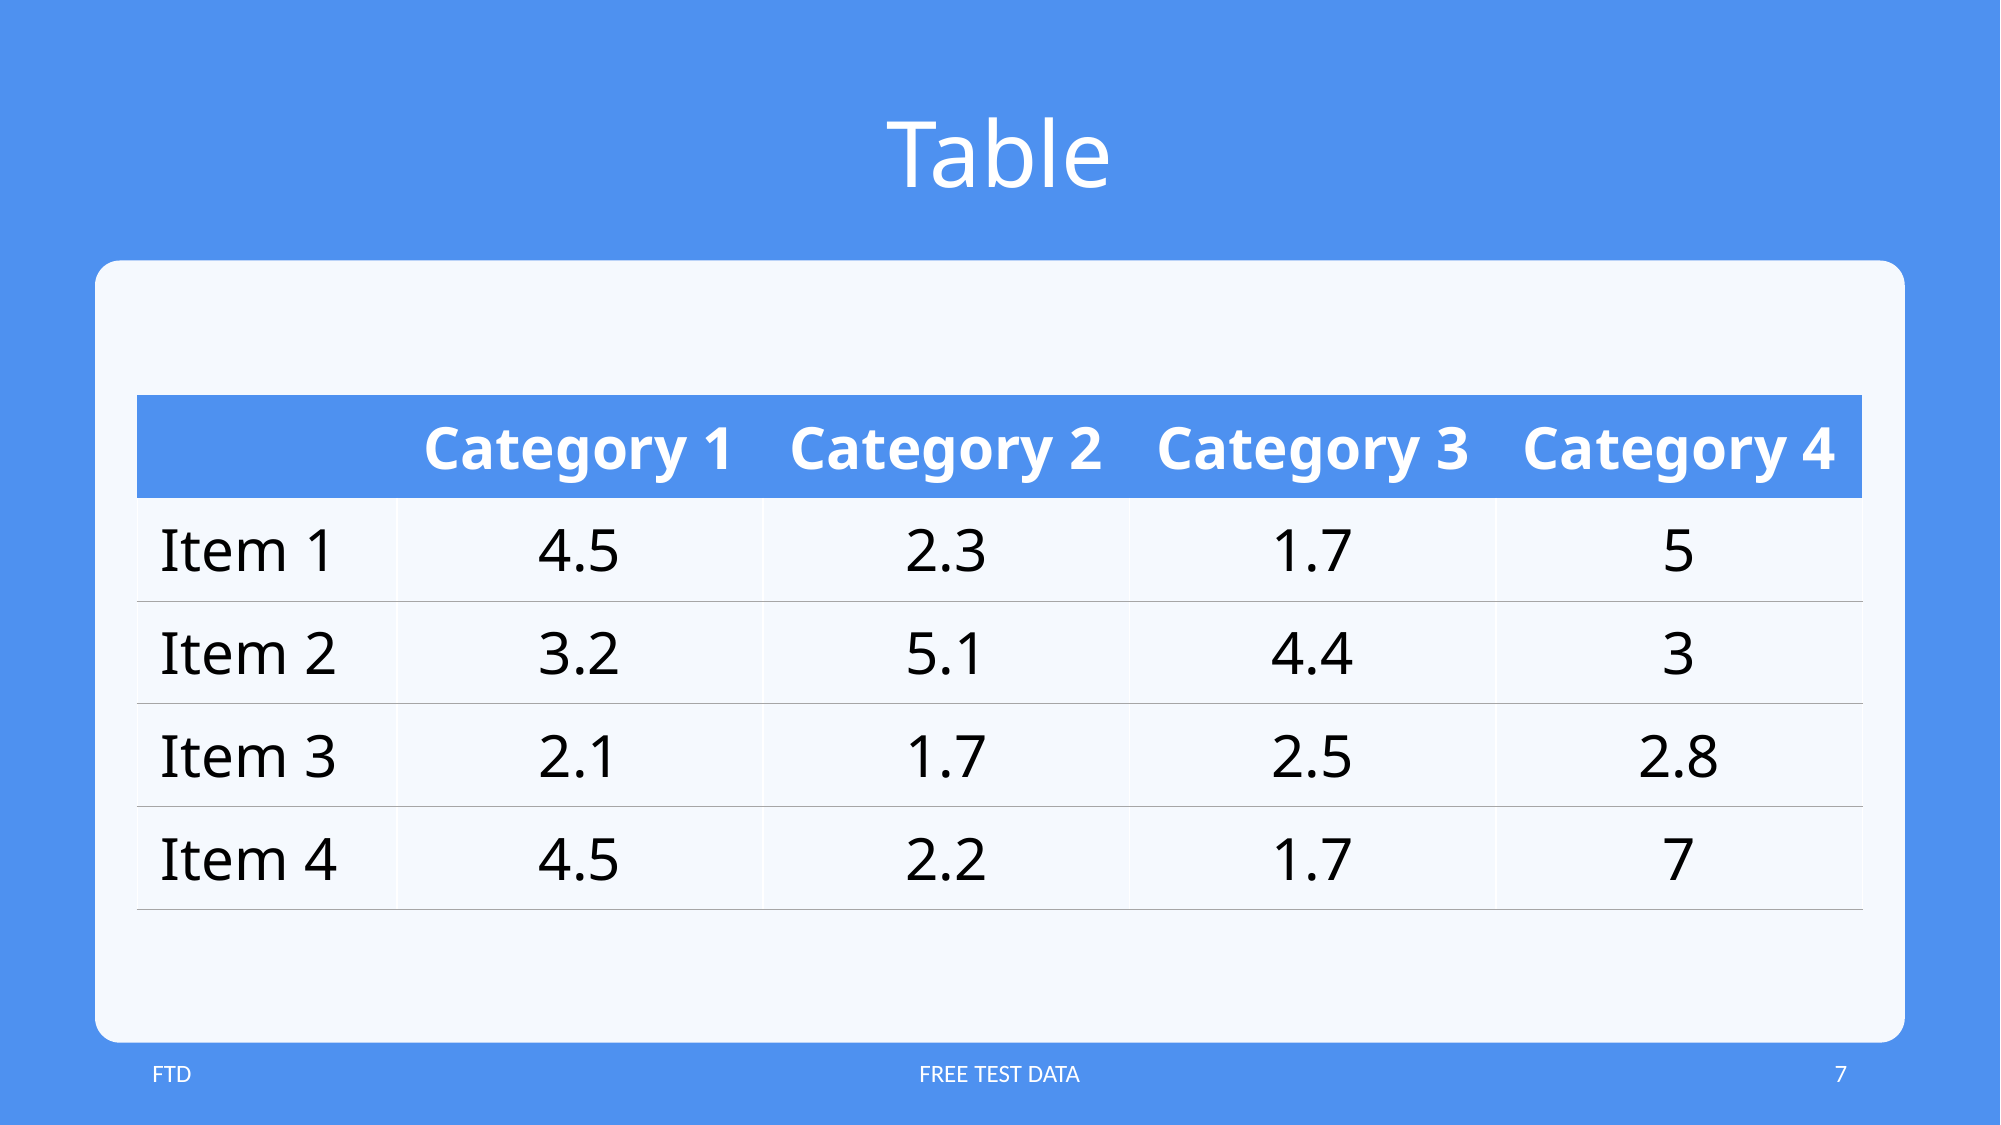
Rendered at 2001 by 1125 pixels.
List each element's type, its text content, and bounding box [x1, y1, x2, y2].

table_cell 3 [1497, 602, 1862, 703]
table_cell 2.2 [764, 807, 1129, 909]
table_cell 5.1 [764, 602, 1129, 703]
text_box [0, 0, 2000, 1125]
title Table [137, 75, 1863, 241]
table_cell 2.3 [764, 498, 1129, 601]
table_cell 1.7 [1130, 807, 1495, 909]
table_cell 2.5 [1130, 704, 1495, 806]
table_cell Item 4 [138, 807, 396, 909]
table_header Category 4 [1496, 395, 1862, 498]
table_cell 4.5 [398, 498, 762, 601]
footer FREE TEST DATA [662, 1042, 1338, 1103]
table_header Category 1 [397, 395, 763, 498]
table_cell 2.1 [398, 704, 762, 806]
slide_number FTD [137, 1042, 588, 1103]
table_header Category 2 [763, 395, 1130, 498]
table_cell Item 1 [138, 498, 396, 601]
table_header Category 3 [1130, 395, 1496, 498]
table_cell 7 [1497, 807, 1862, 909]
table_cell 5 [1497, 498, 1862, 601]
table_cell Item 3 [138, 704, 396, 806]
table_cell 1.7 [764, 704, 1129, 806]
table_cell 4.4 [1130, 602, 1495, 703]
table_cell 1.7 [1130, 498, 1495, 601]
table_cell 3.2 [398, 602, 762, 703]
text_box [93, 259, 1906, 1044]
table_cell Item 2 [138, 602, 396, 703]
table_cell 2.8 [1497, 704, 1862, 806]
table_cell 4.5 [398, 807, 762, 909]
table_header [137, 395, 397, 498]
slide_number <number> [1412, 1042, 1863, 1103]
